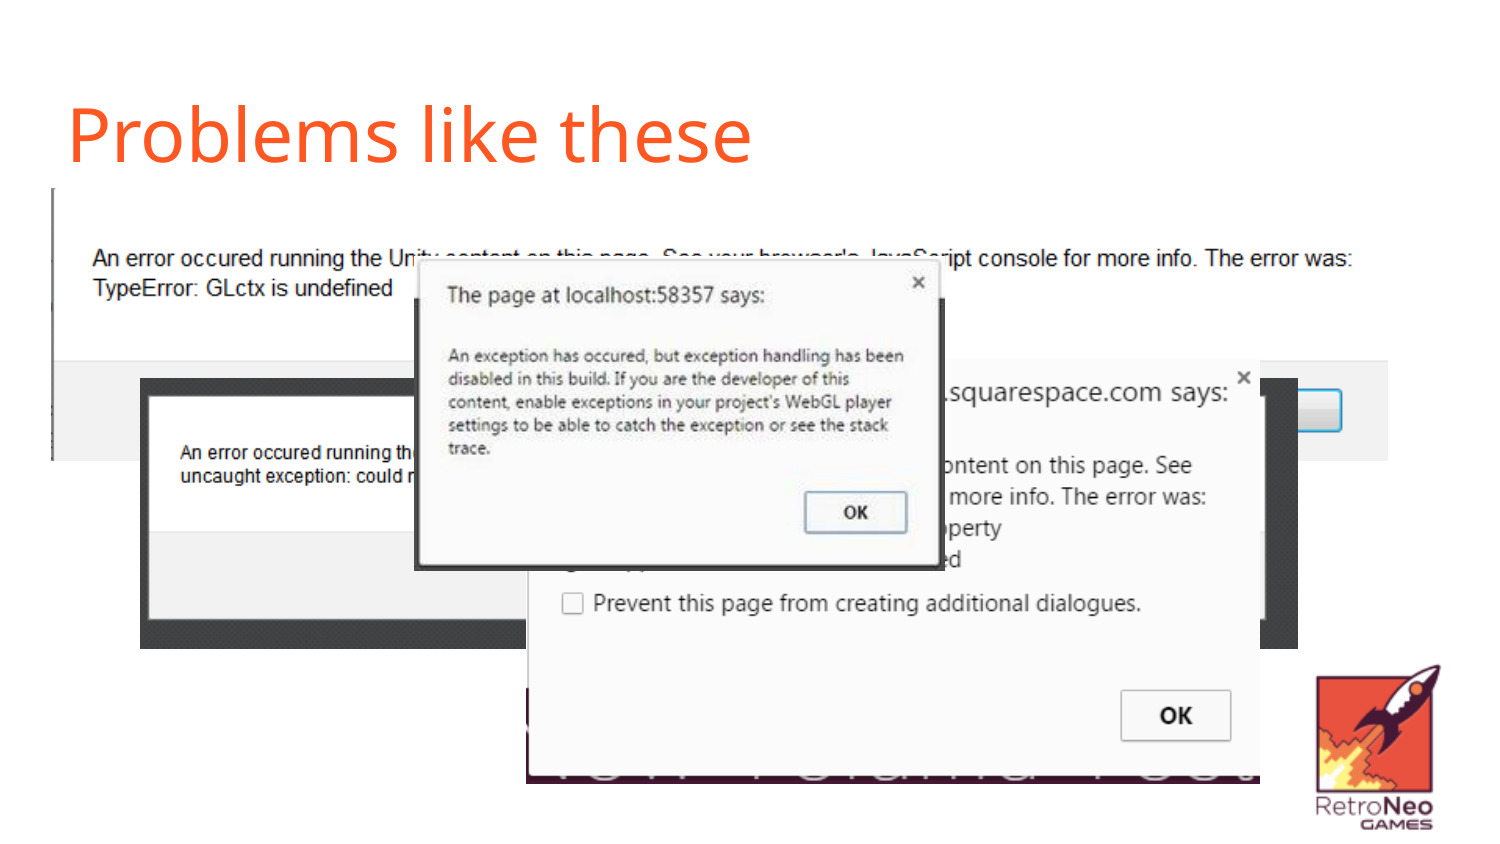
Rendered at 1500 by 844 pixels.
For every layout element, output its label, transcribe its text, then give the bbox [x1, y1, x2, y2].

picture [1298, 656, 1450, 844]
title Problems like these [51, 72, 1449, 167]
picture [50, 188, 1388, 784]
